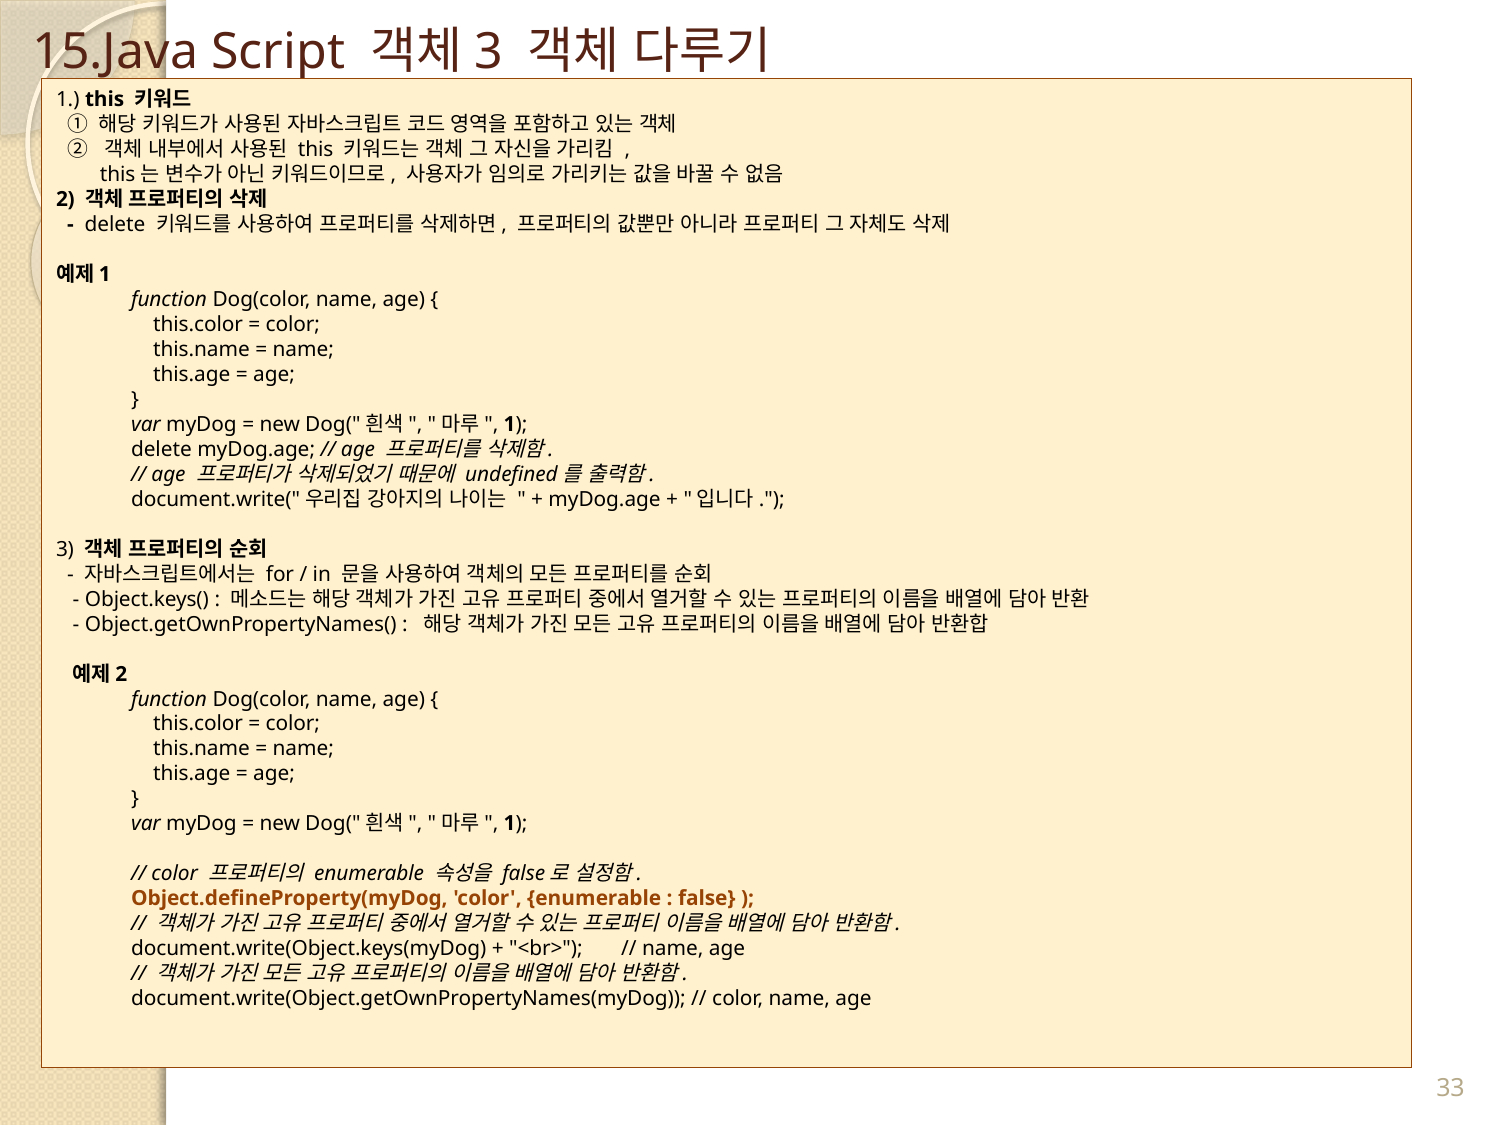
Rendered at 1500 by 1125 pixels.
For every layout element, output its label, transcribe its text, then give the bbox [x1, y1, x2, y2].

title 15.Java Script 객체3 객체 다루기 [17, 3, 1353, 87]
text_box 1.) this 키워드 ① 해당 키워드가 사용된 자바스크립트 코드 영역을 포함하고 있는 객체 ② 객체 내부에서 사용된 this 키워드는 객체 그 자신을 가리킴 , this는 변수가 아닌 키워드이므로, 사용자가 임의로 가리키는 값을 바꿀 수 없음 2) 객체 프로퍼티의 삭제 - delete 키워드를 사용하여 프로퍼티를 삭제하면, 프로퍼티의 값뿐만 아니라 프로퍼티 그 자체도 삭제 예제1 function Dog(color, name, age) { this.color = color; this.name = name; this.age = age; } var myDog = new Dog("흰색", "마루", 1); delete myDog.age; // age 프로퍼티를 삭제함. // age 프로퍼티가 삭제되었기 때문에 undefined를 출력함. document.write("우리집 강아지의 나이는 " + myDog.age + "입니다."); 3) 객체 프로퍼티의 순회 - 자바스크립트에서는 for / in 문을 사용하여 객체의 모든 프로퍼티를 순회 - Object.keys() : 메소드는 해당 객체가 가진 고유 프로퍼티 중에서 열거할 수 있는 프로퍼티의 이름을 배열에 담아 반환 - Object.getOwnPropertyNames() : 해당 객체가 가진 모든 고유 프로퍼티의 이름을 배열에 담아 반환합 예제2 function Dog(color, name, age) { this.color = color; this.name = name; this.age = age; } var myDog = new Dog("흰색", "마루", 1); // color 프로퍼티의 enumerable 속성을 false로 설정함. Object.defineProperty(myDog, 'color', {enumerable : false} ); // 객체가 가진 고유 프로퍼티 중에서 열거할 수 있는 프로퍼티 이름을 배열에 담아 반환함. document.write(Object.keys(myDog) + "<br>"); // name, age // 객체가 가진 모든 고유 프로퍼티의 이름을 배열에 담아 반환함. document.write(Object.getOwnPropertyNames(myDog)); // color, name, age [41, 78, 1412, 1068]
slide_number 33 [1413, 1034, 1488, 1113]
